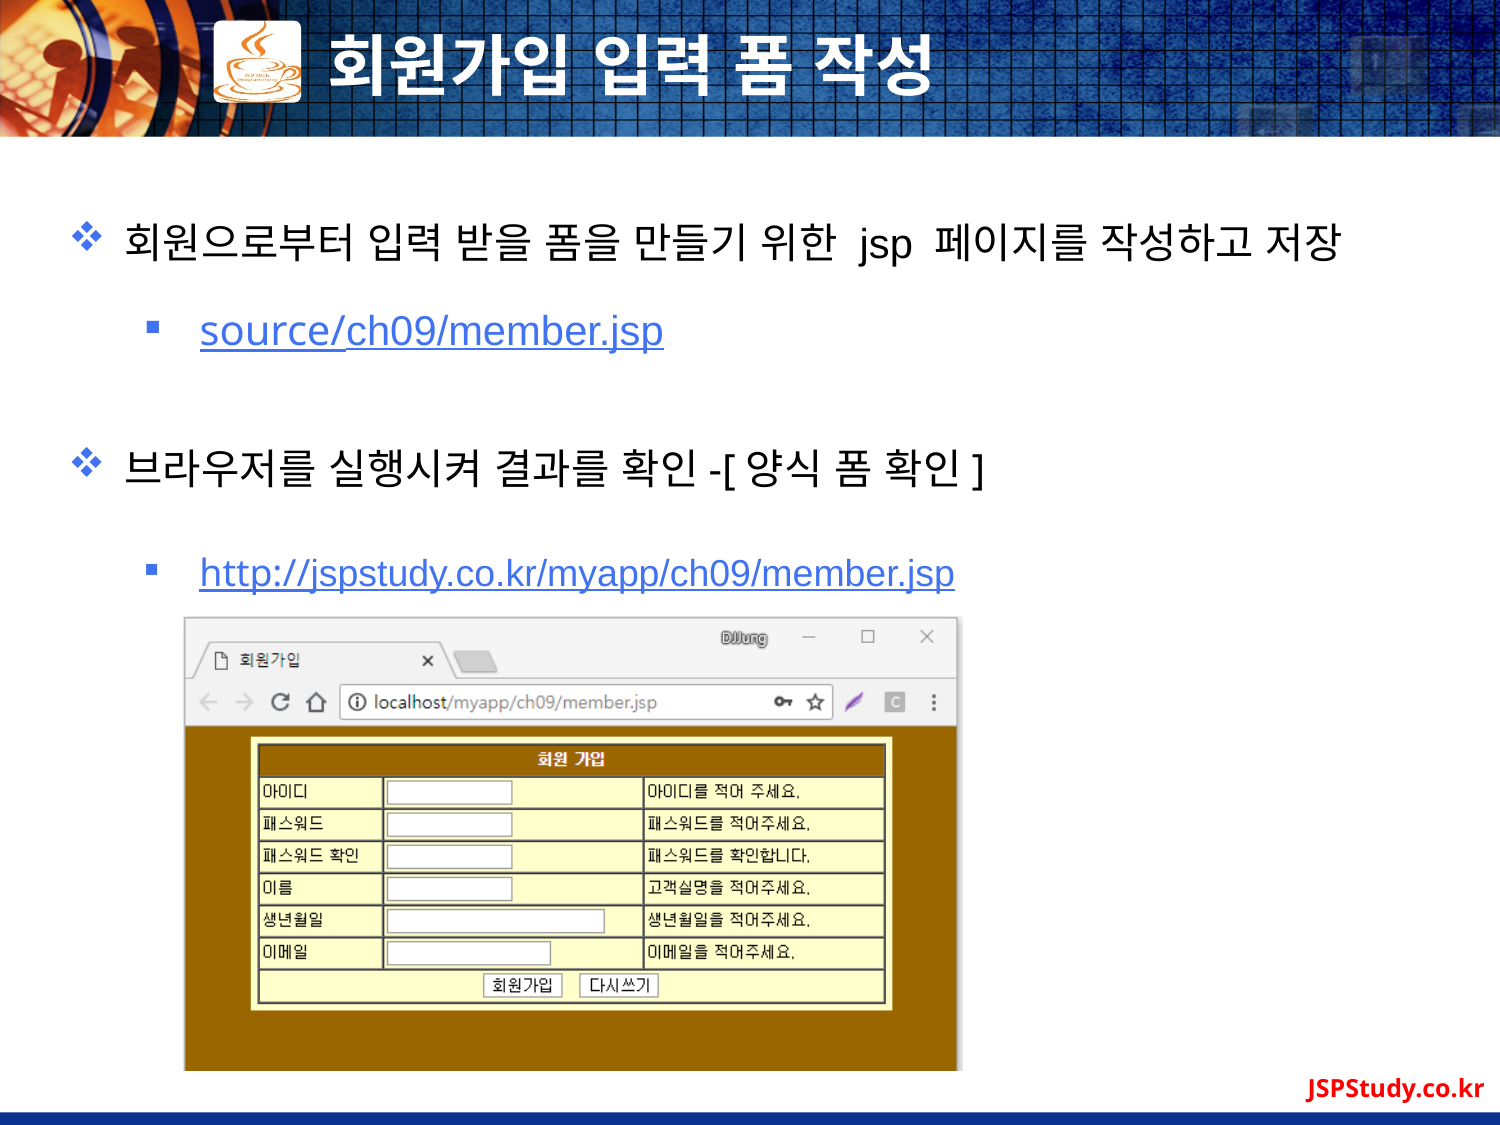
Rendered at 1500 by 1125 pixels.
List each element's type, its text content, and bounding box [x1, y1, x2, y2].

picture [0, 0, 1500, 138]
picture [182, 616, 963, 1071]
text_box 브라우저를 실행시켜 결과를 확인-[양식 폼 확인] http://jspstudy.co.kr/myapp/ch09/member.jsp [53, 385, 1235, 669]
text_box 회원으로부터 입력 받을 폼을 만들기 위한 jsp 페이지를 작성하고 저장 source/ch09/member.jsp [53, 184, 1435, 409]
title 회원가입 입력 폼 작성 [312, 17, 1388, 111]
footer JSPStudy.co.kr [1024, 1064, 1500, 1118]
